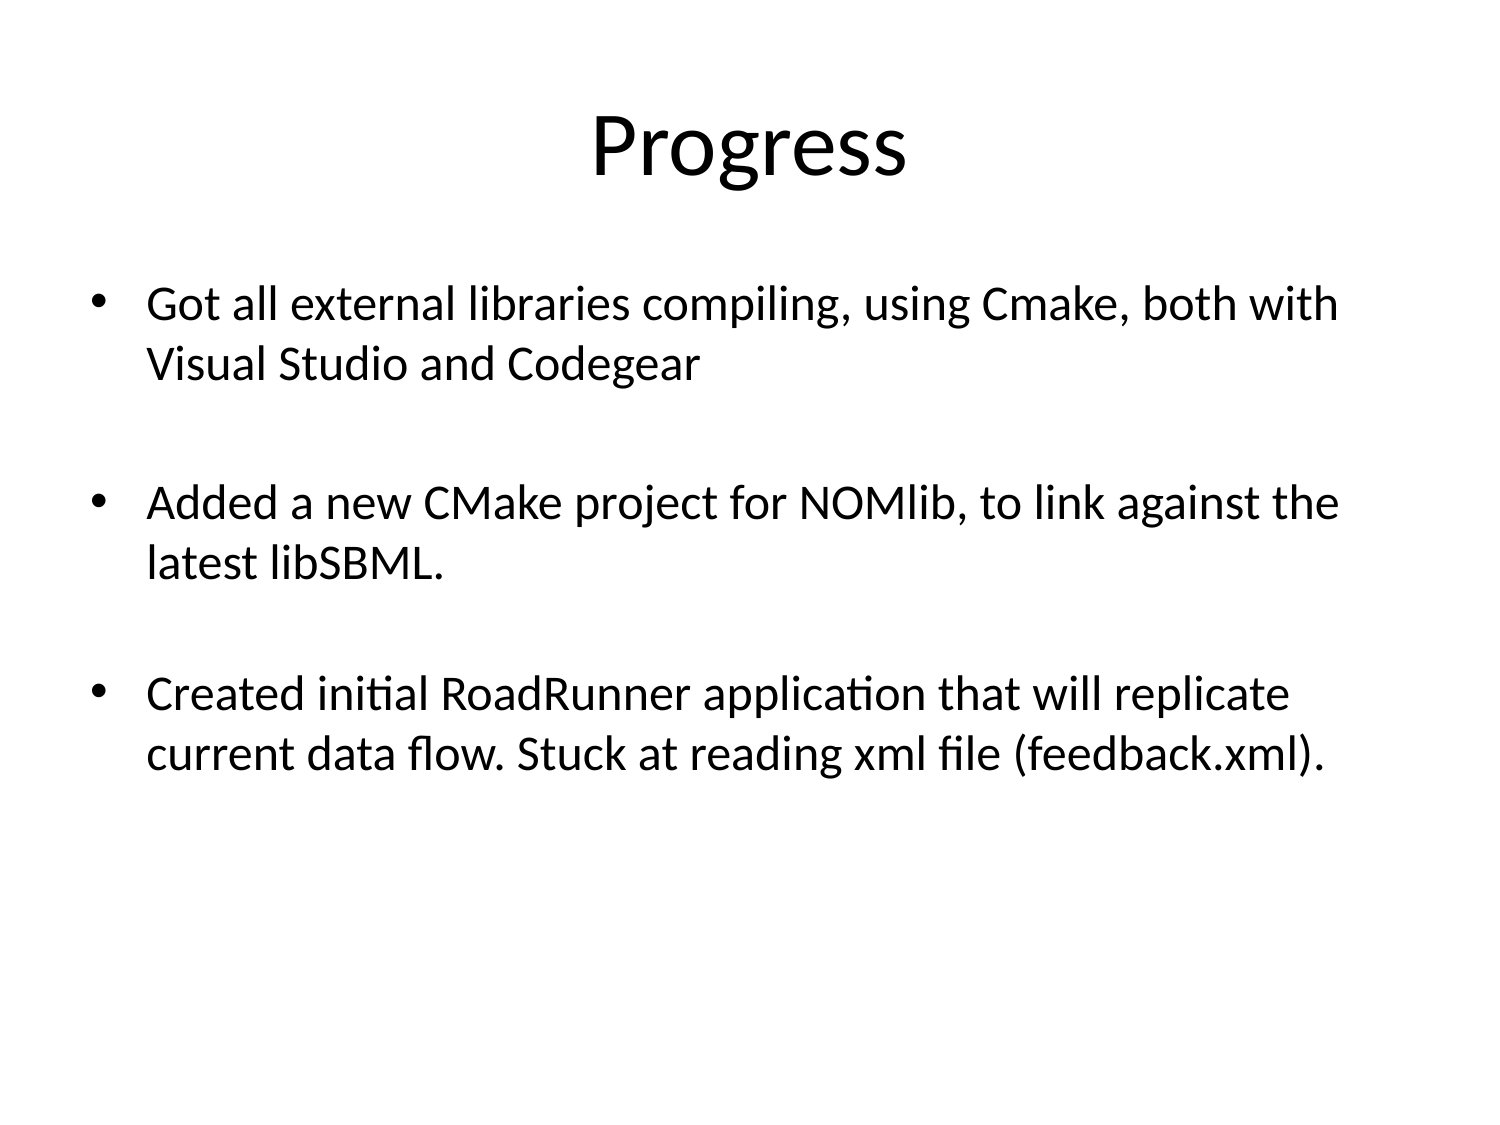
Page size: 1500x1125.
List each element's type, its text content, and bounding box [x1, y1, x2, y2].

list Got all external libraries compiling, using Cmake, both with Visual Studio and Codegear Added a new CMake project for NOMlib, to link against the latest libSBML. Created initial RoadRunner application that will replicate current data flow. Stuck at reading xml file (feedback.xml). [75, 262, 1425, 1005]
title Progress [75, 45, 1425, 233]
